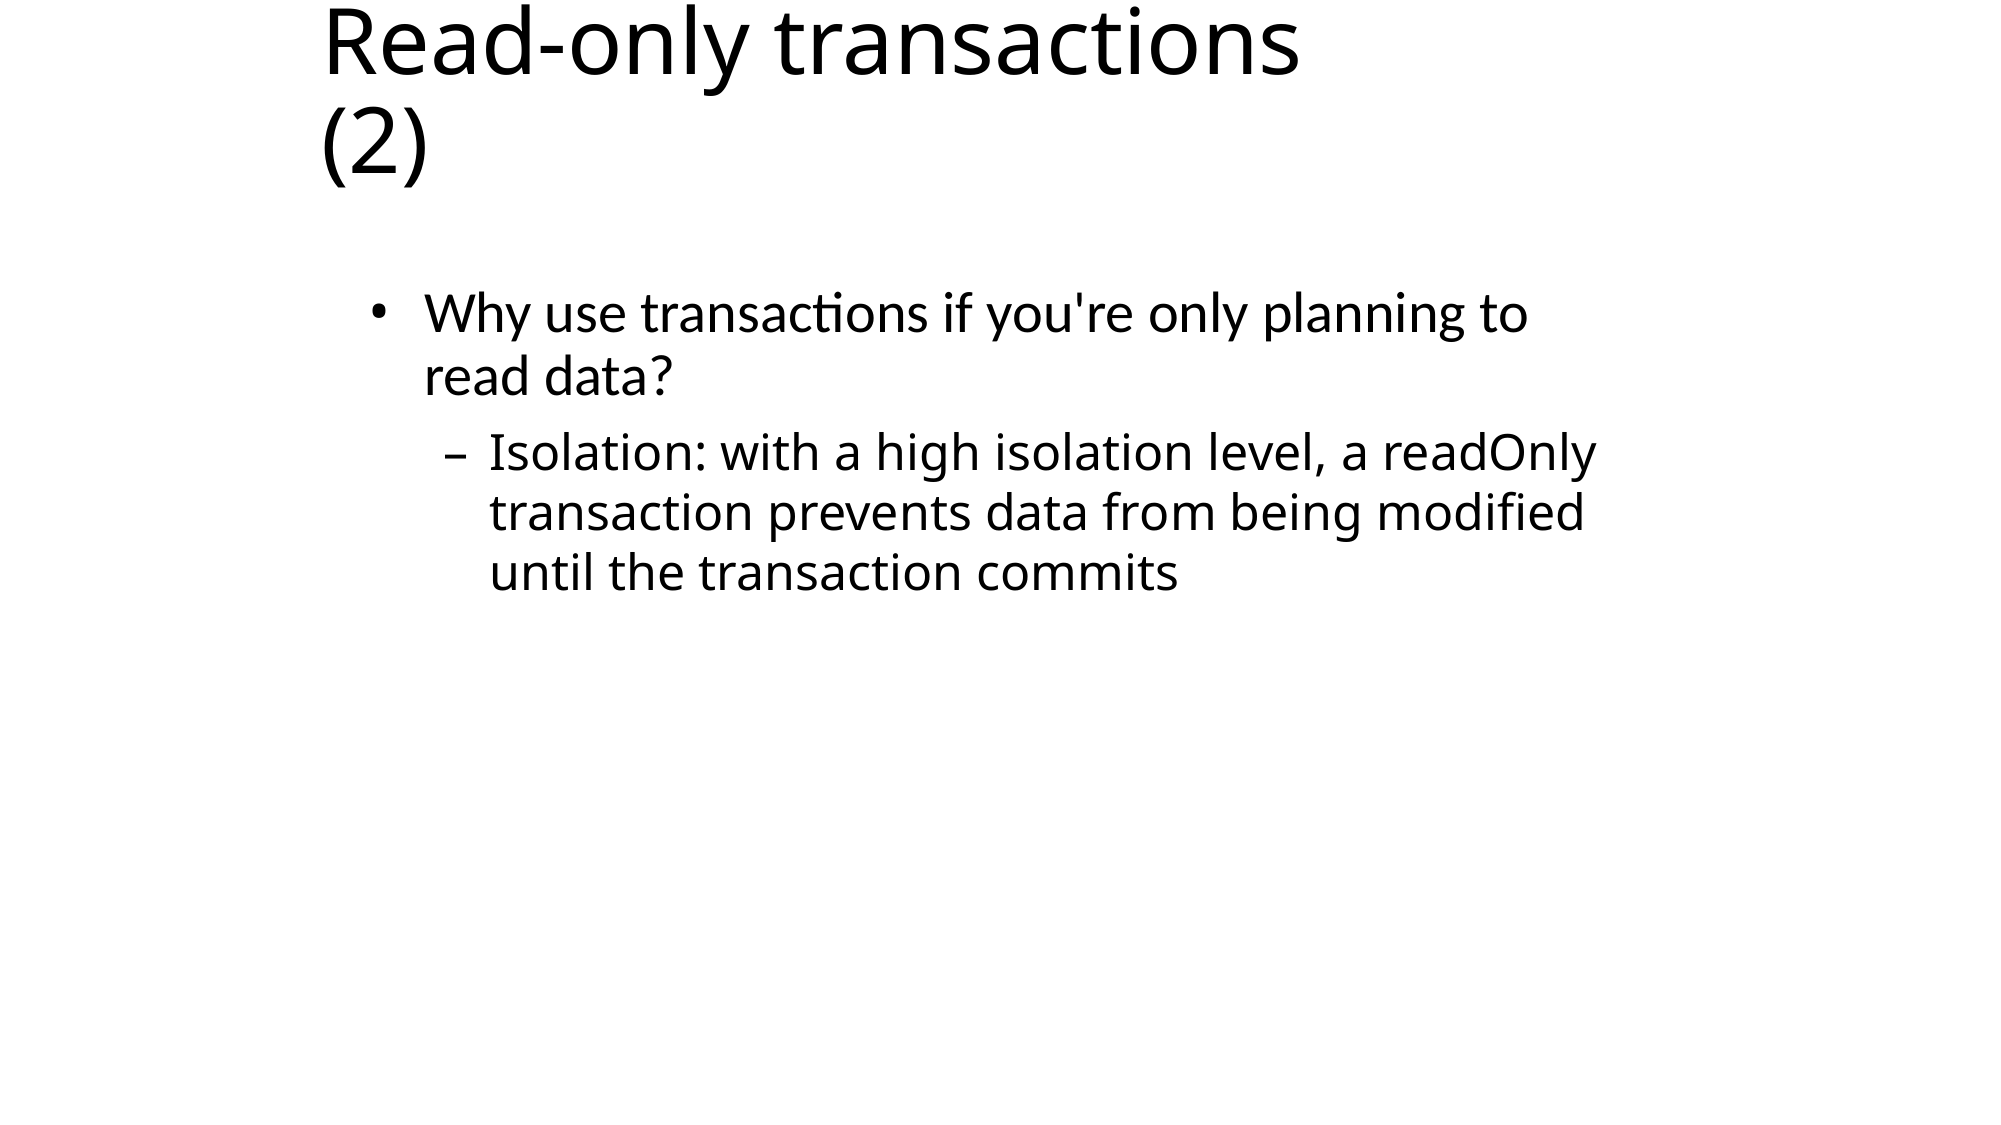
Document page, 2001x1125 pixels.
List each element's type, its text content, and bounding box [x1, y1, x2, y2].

title Read-only transactions (2) [306, 14, 1339, 175]
list Why use transactions if you're only planning to read data? Isolation: with a high isolation level, a readOnly transaction prevents data from being modified until the transaction commits [353, 275, 1644, 923]
